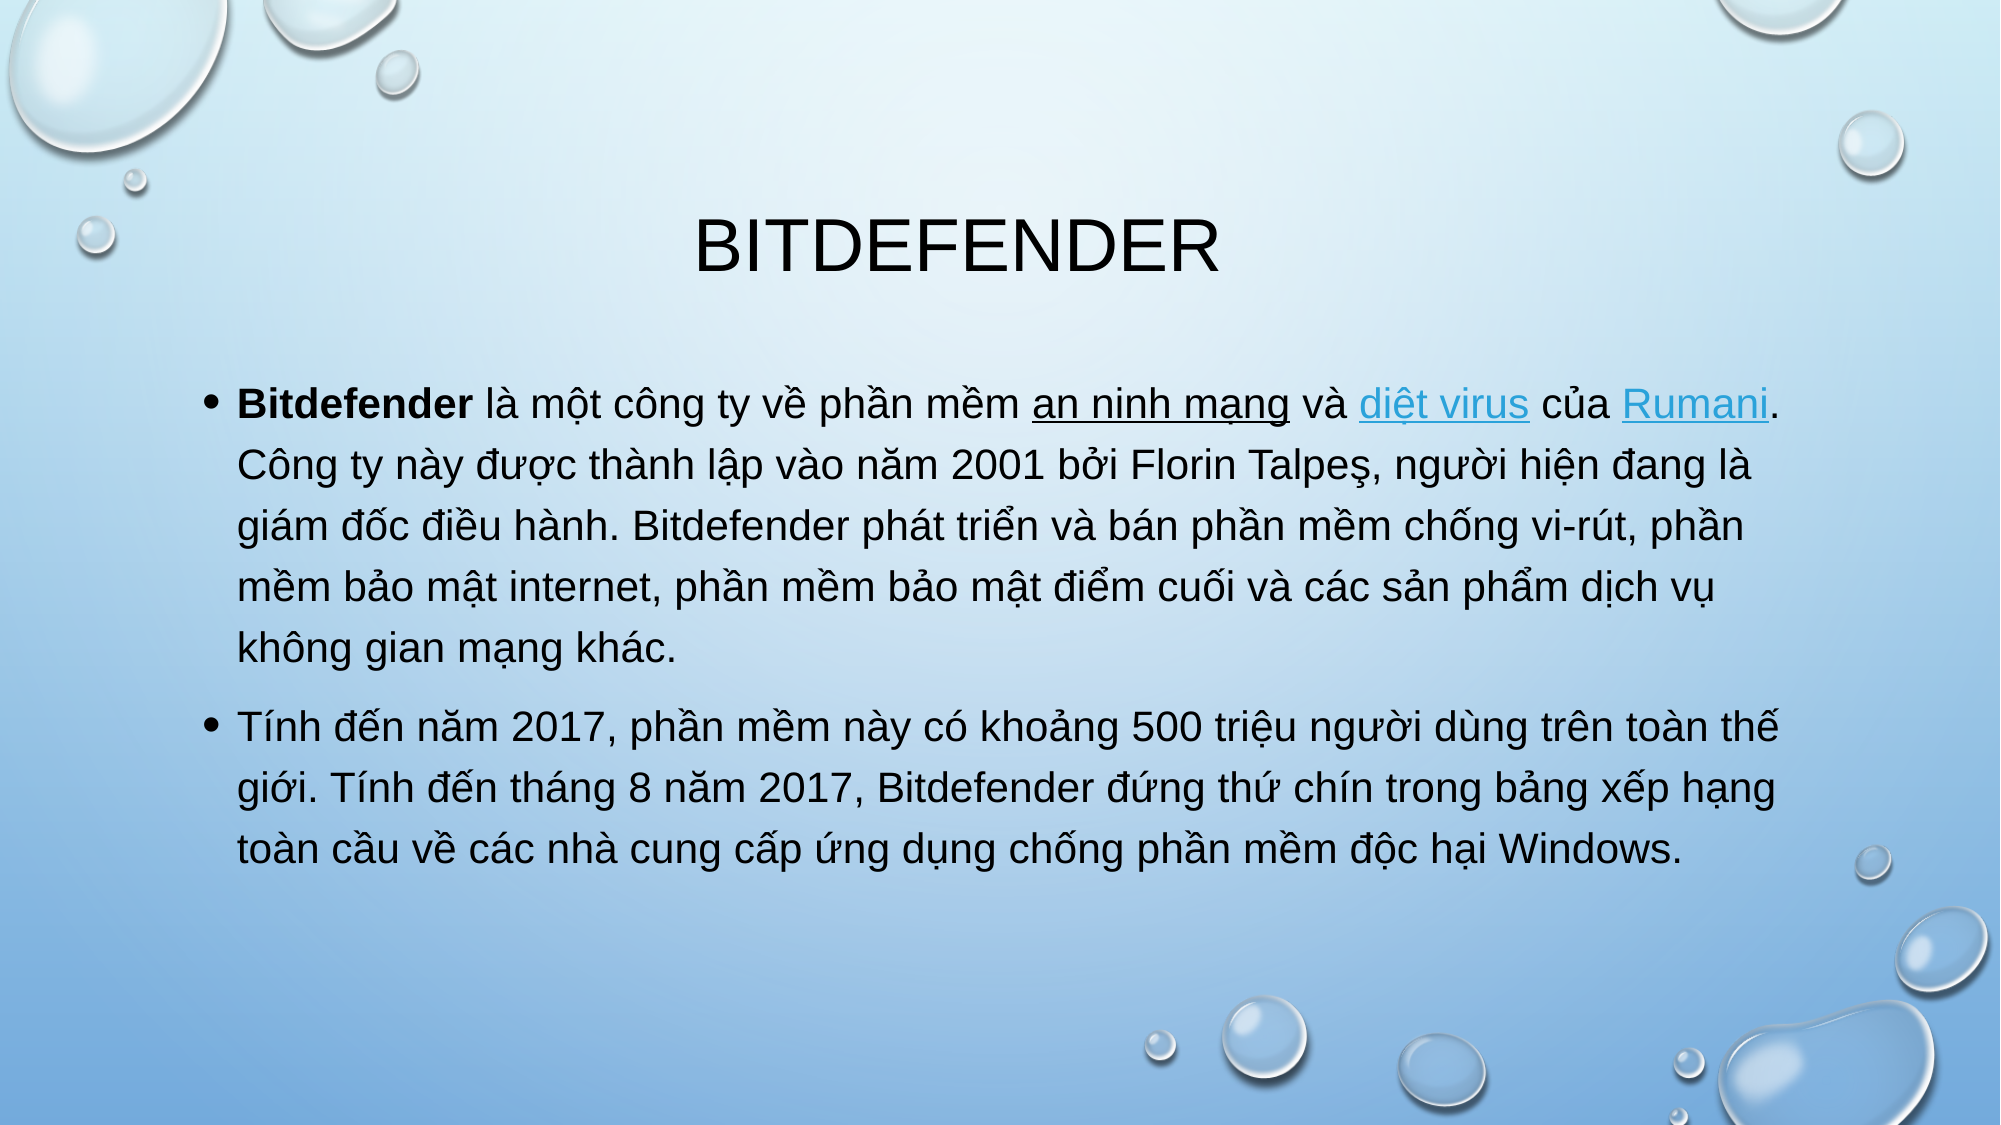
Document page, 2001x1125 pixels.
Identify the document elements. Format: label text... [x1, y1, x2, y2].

picture [0, 0, 2000, 1125]
text_box Bitdefender [187, 185, 1813, 309]
text_box Bitdefender là một công ty về phần mềm an ninh mạng và diệt virus của Rumani. Công ty này được thành lập vào năm 2001 bởi Florin Talpeş, người hiện đang là giám đốc điều hành. Bitdefender phát triển và bán phần mềm chống vi-rút, phần mềm bảo mật internet, phần mềm bảo mật điểm cuối và các sản phẩm dịch vụ không gian mạng khác. Tính đến năm 2017, phần mềm này có khoảng 500 triệu người dùng trên toàn thế giới. Tính đến tháng 8 năm 2017, Bitdefender đứng thứ chín trong bảng xếp hạng toàn cầu về các nhà cung cấp ứng dụng chống phần mềm độc hại Windows. [187, 358, 1813, 940]
